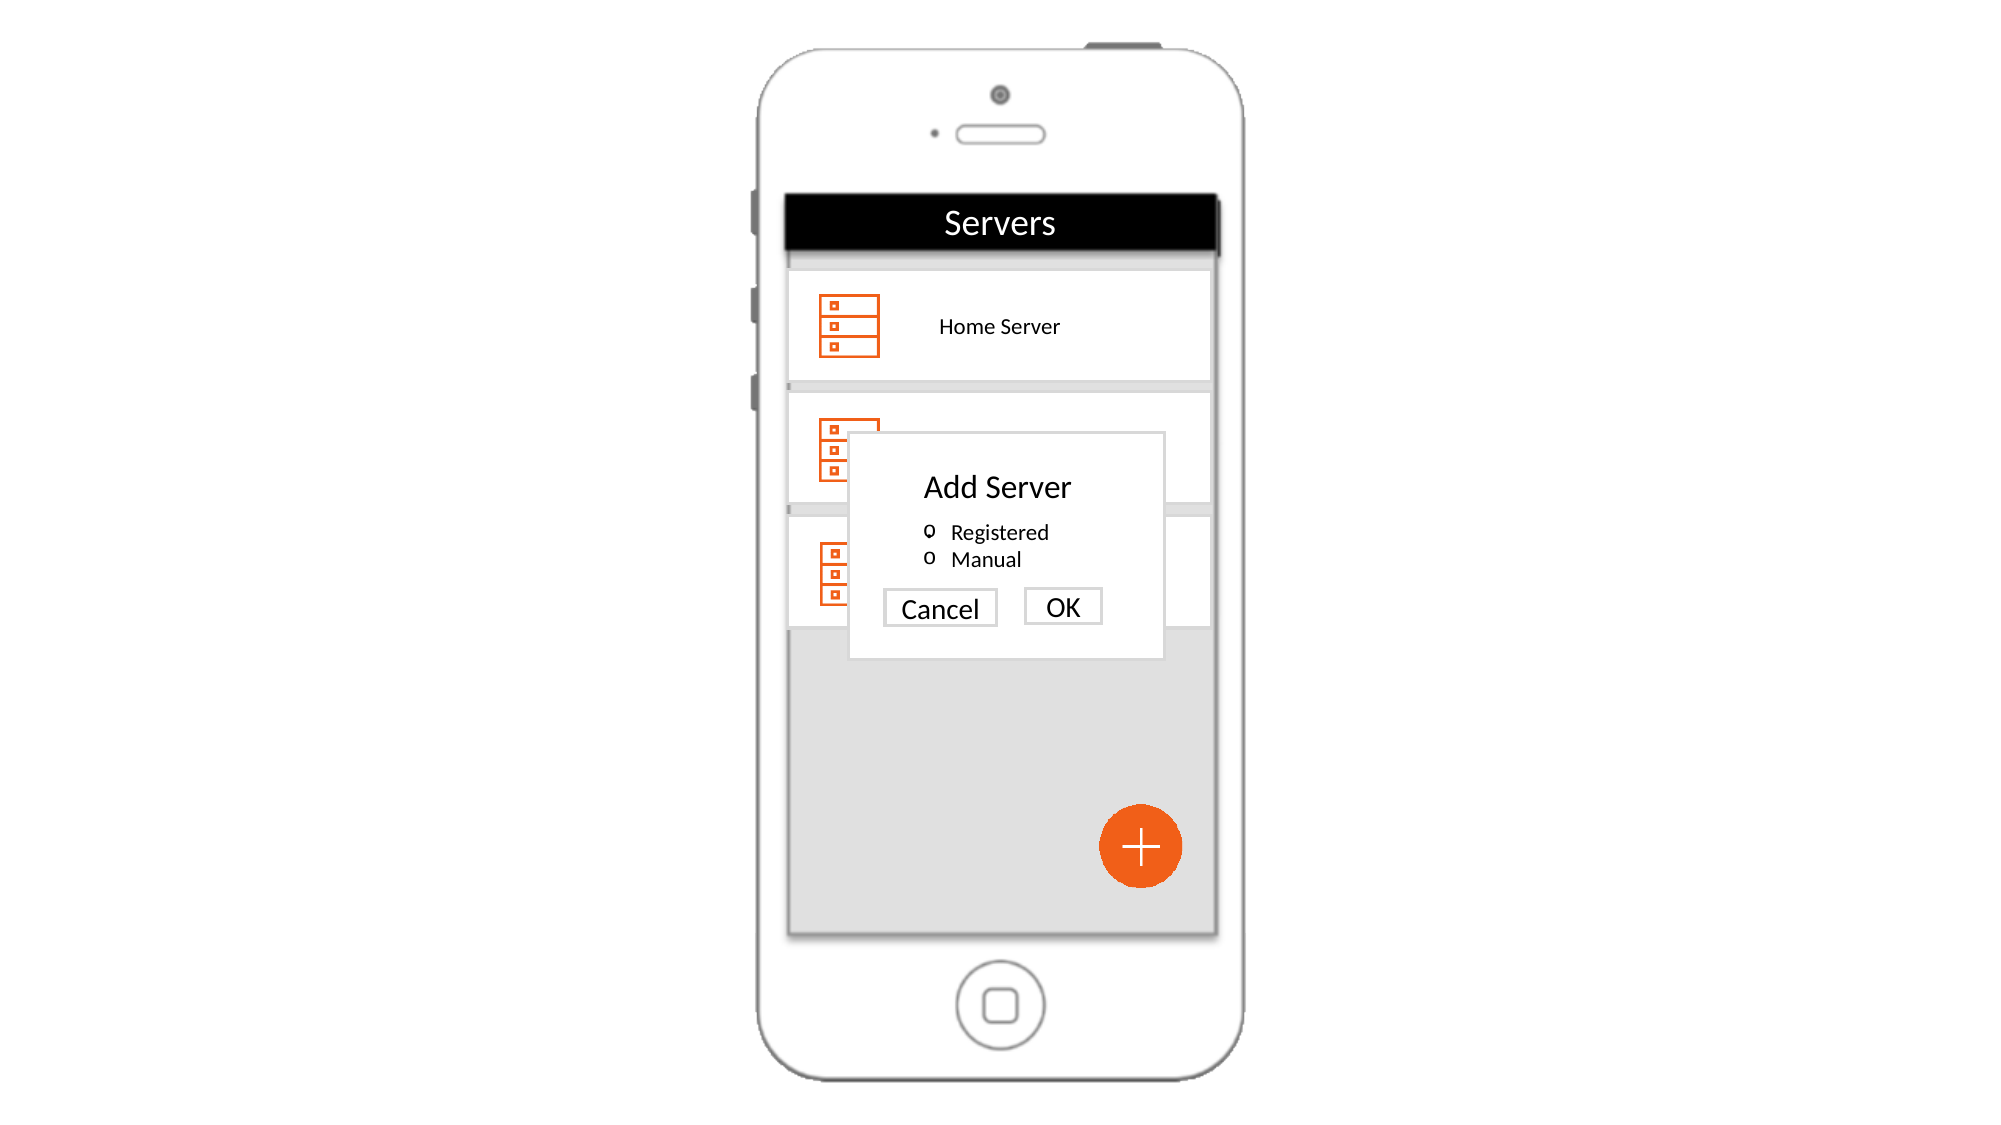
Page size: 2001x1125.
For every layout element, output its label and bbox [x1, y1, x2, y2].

text_box [839, 432, 1165, 660]
picture [745, 39, 1254, 1086]
